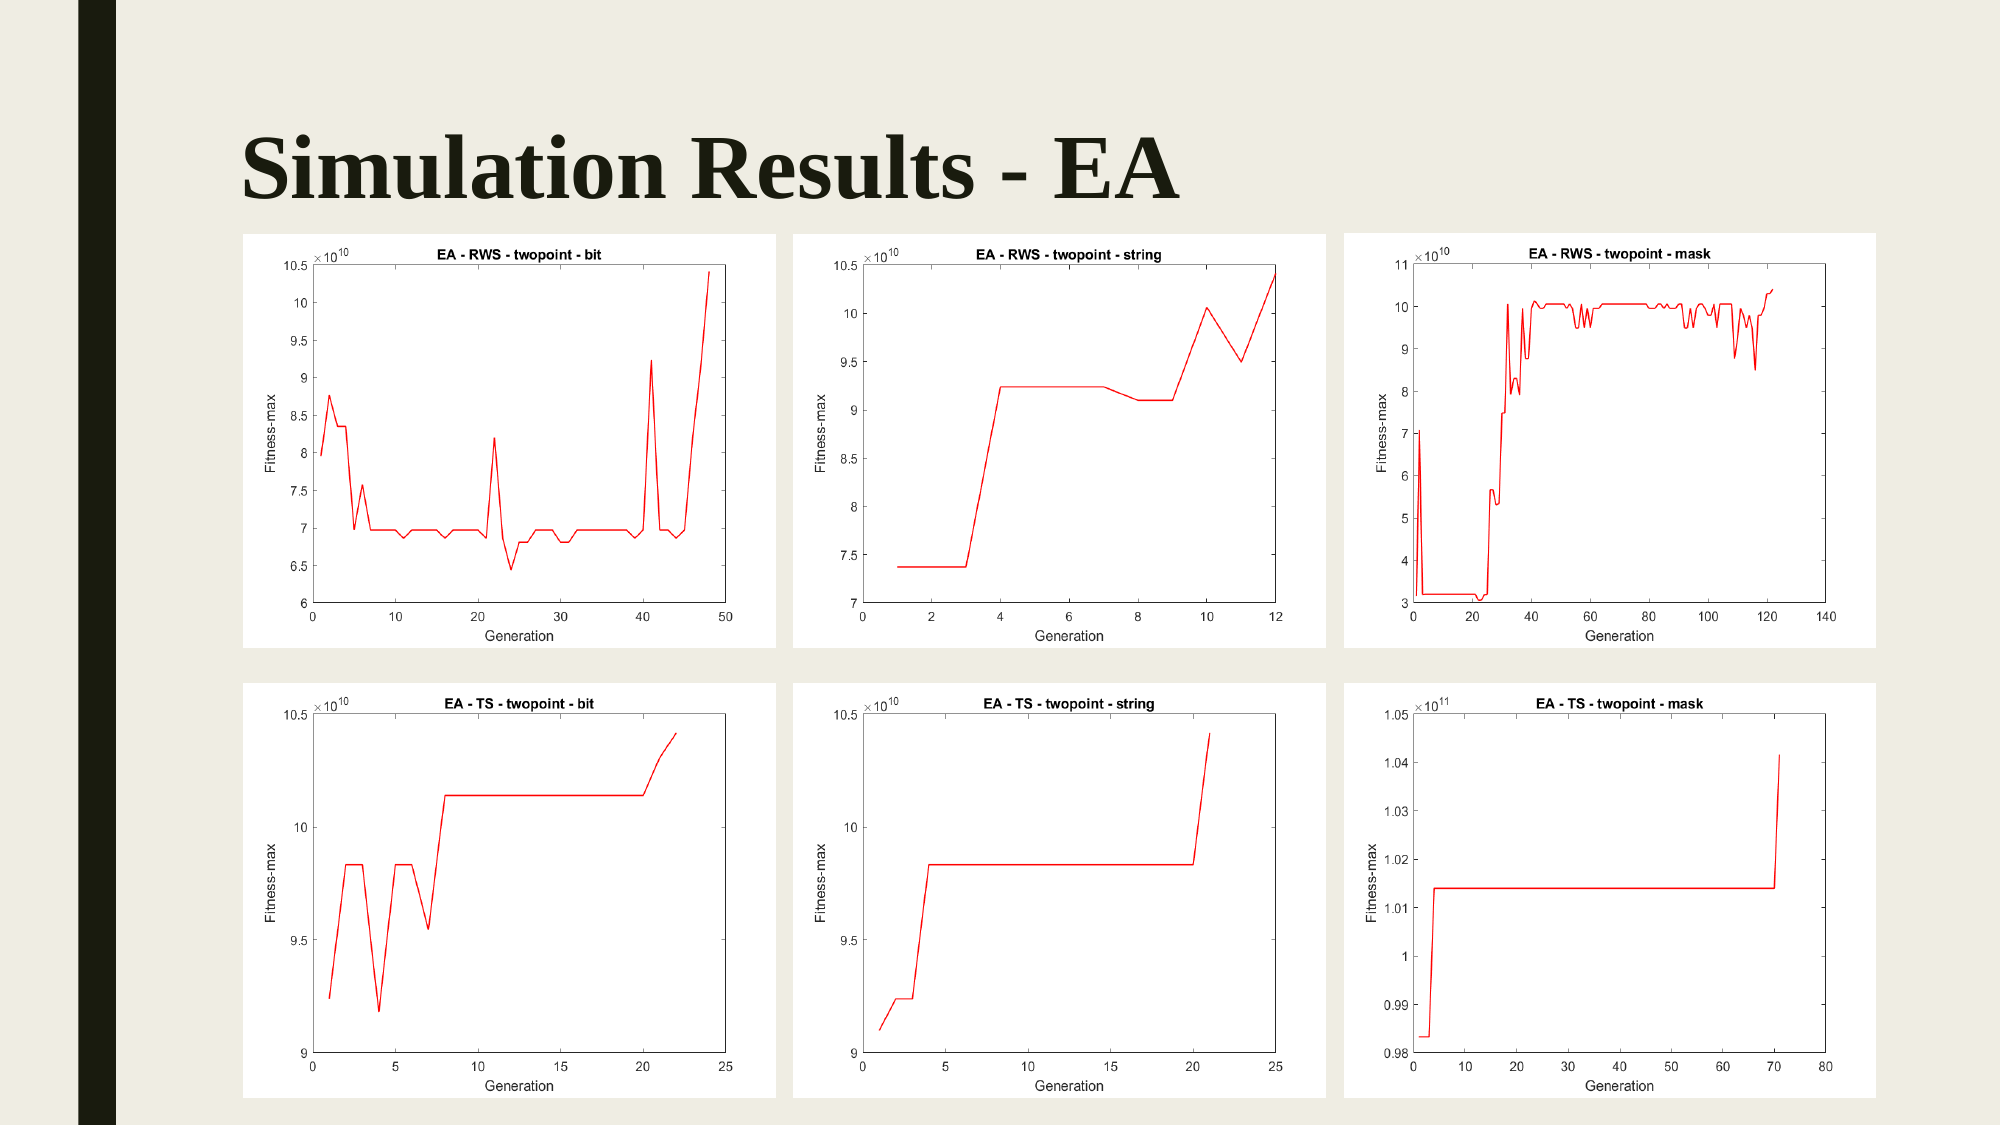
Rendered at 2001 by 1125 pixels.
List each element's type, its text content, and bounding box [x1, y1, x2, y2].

picture [793, 683, 1326, 1098]
picture [1344, 683, 1876, 1098]
picture [1344, 233, 1876, 648]
picture [793, 234, 1326, 648]
title Simulation Results - EA [225, 112, 1800, 357]
picture [243, 683, 776, 1098]
picture [243, 234, 776, 648]
